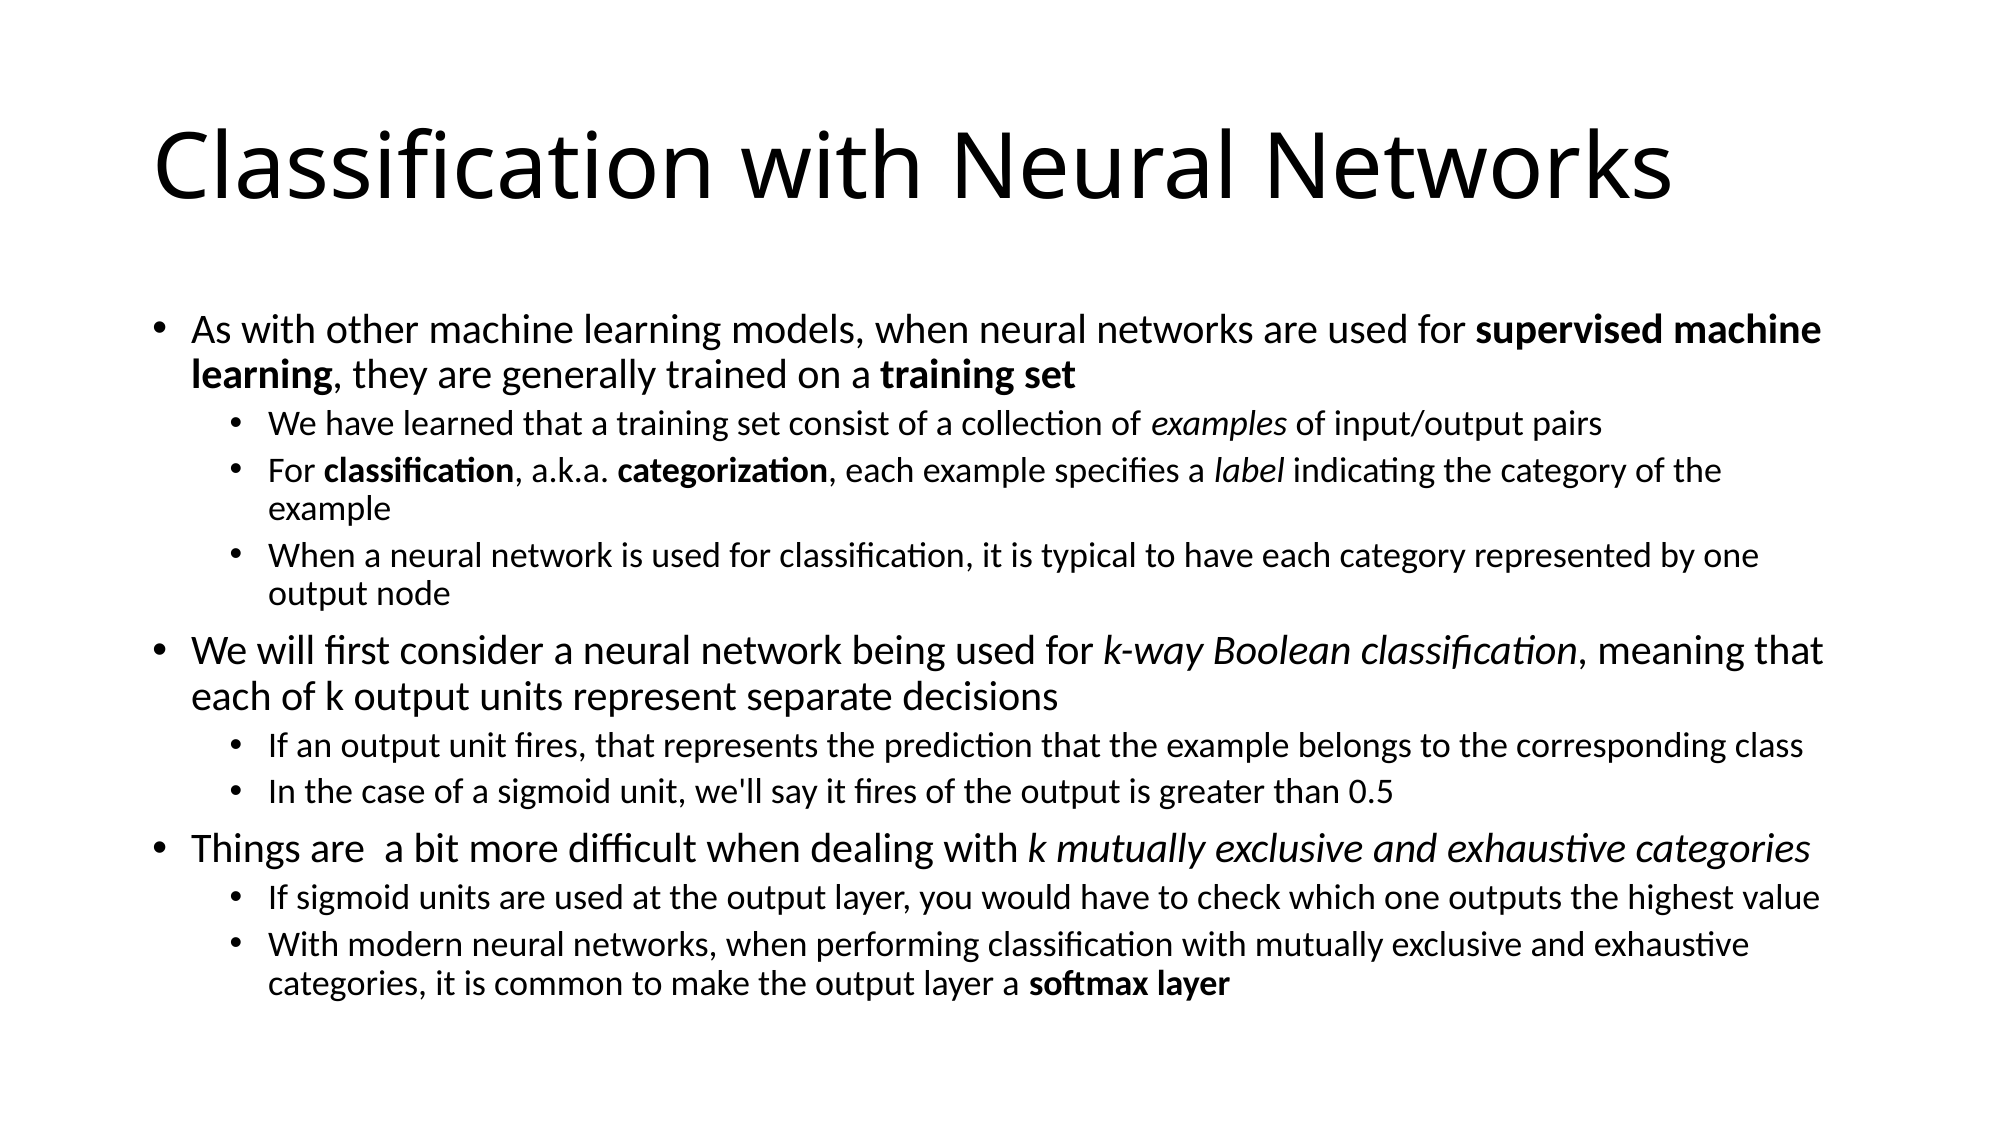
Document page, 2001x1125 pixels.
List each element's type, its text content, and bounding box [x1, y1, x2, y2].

list As with other machine learning models, when neural networks are used for supervised machine learning, they are generally trained on a training set We have learned that a training set consist of a collection of examples of input/output pairs For classification, a.k.a. categorization, each example specifies a label indicating the category of the example When a neural network is used for classification, it is typical to have each category represented by one output node We will first consider a neural network being used for k-way Boolean classification, meaning that each of k output units represent separate decisions If an output unit fires, that represents the prediction that the example belongs to the corresponding class In the case of a sigmoid unit, we'll say it fires of the output is greater than 0.5 Things are a bit more difficult when dealing with k mutually exclusive and exhaustive categories If sigmoid units are used at the output layer, you would have to check which one outputs the highest value With modern neural networks, when performing classification with mutually exclusive and exhaustive categories, it is common to make the output layer a softmax layer [137, 299, 1863, 1014]
title Classification with Neural Networks [137, 59, 1863, 278]
